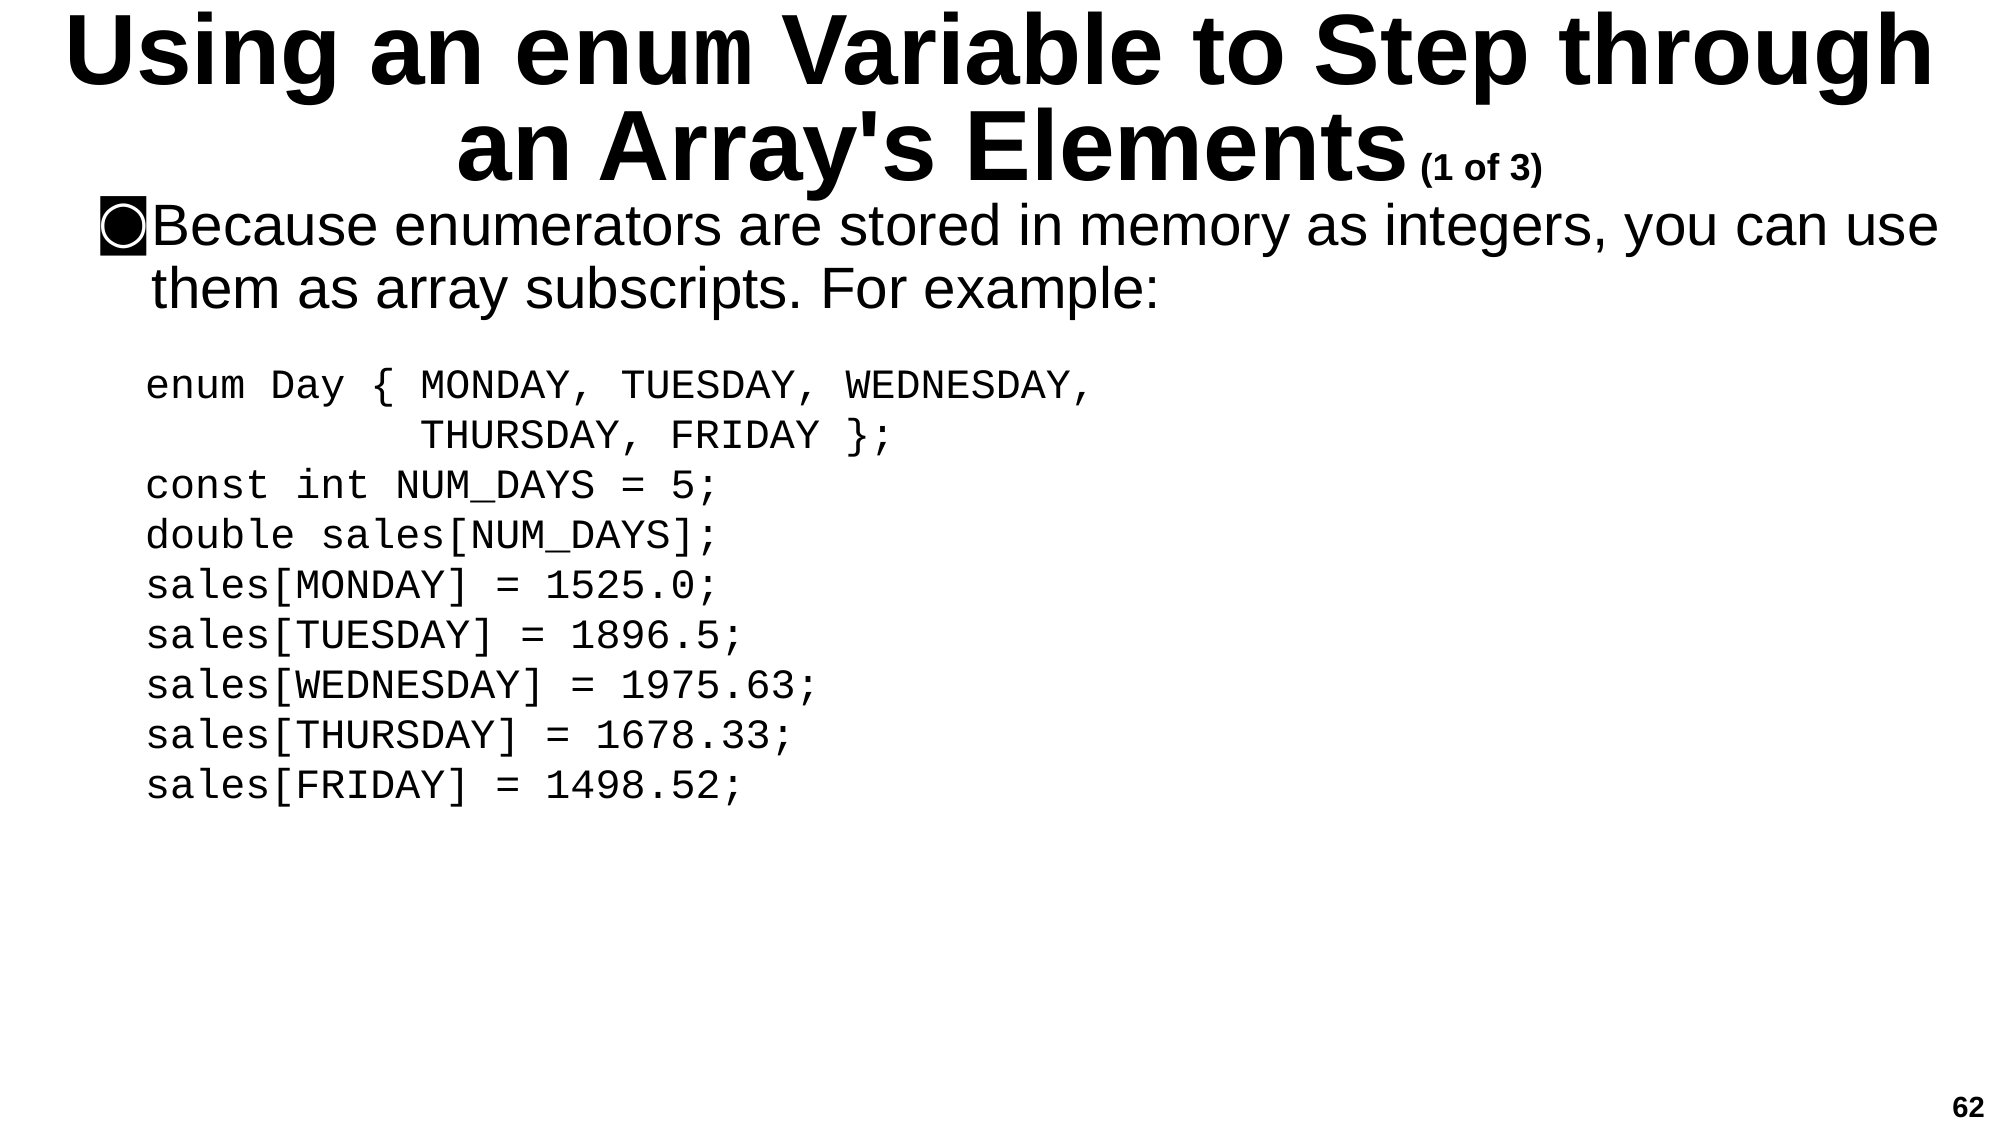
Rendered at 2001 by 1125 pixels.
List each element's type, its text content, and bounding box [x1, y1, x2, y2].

title Using an enum Variable to Step through an Array's Elements (1 of 3) [0, 0, 2000, 180]
list Because enumerators are stored in memory as integers, you can use them as array subscripts. For example: enum Day { MONDAY, TUESDAY, WEDNESDAY, THURSDAY, FRIDAY }; const int NUM_DAYS = 5; double sales[NUM_DAYS]; sales[MONDAY] = 1525.0; sales[TUESDAY] = 1896.5; sales[WEDNESDAY] = 1975.63; sales[THURSDAY] = 1678.33; sales[FRIDAY] = 1498.52; [80, 187, 2000, 1088]
slide_number 62 [1909, 1087, 2000, 1125]
